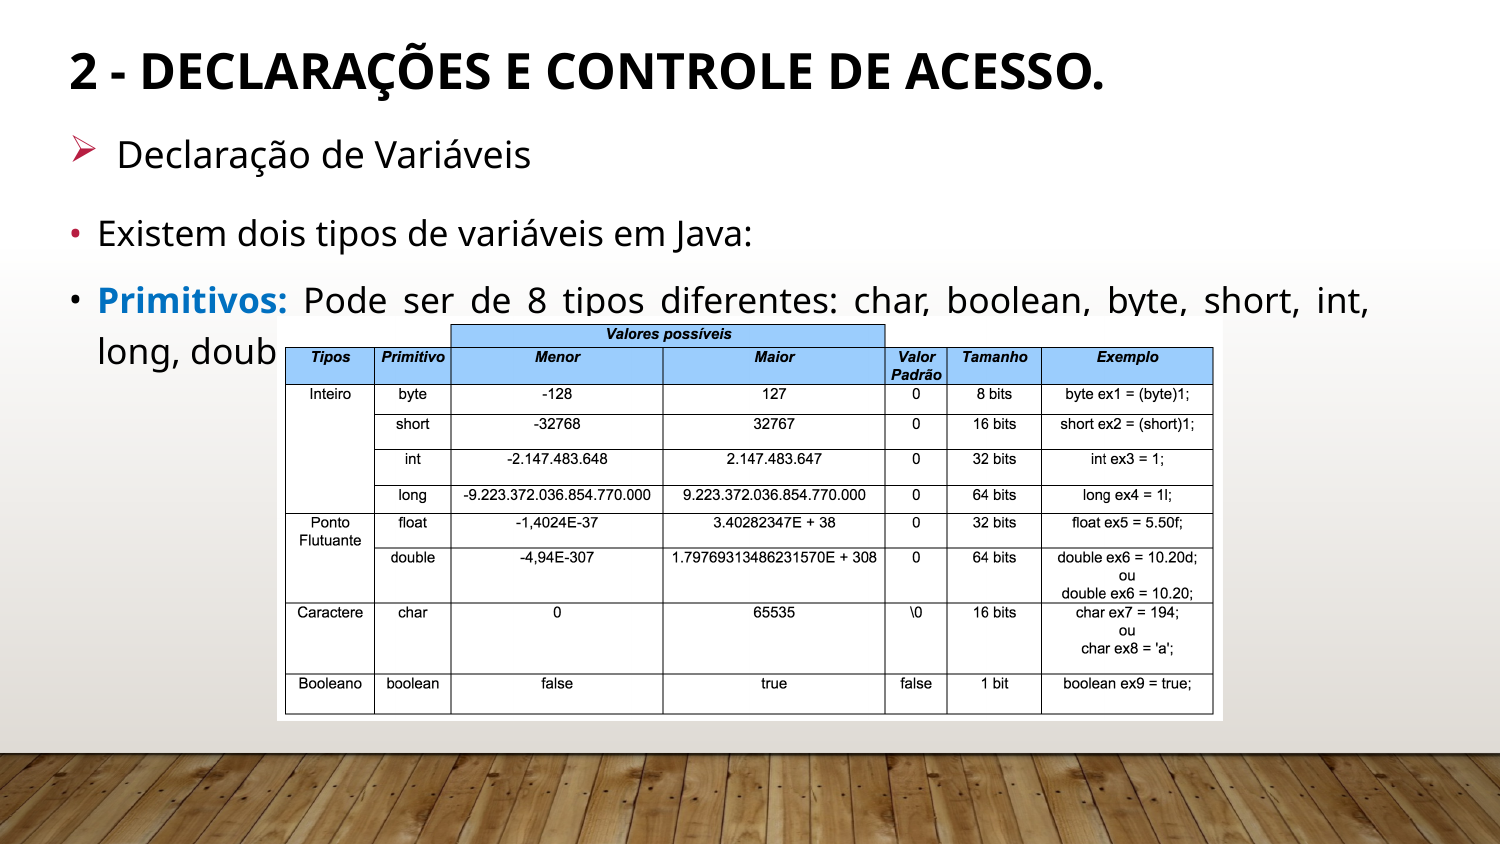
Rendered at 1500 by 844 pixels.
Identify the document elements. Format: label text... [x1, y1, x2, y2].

subtitle Declaração de Variáveis [54, 123, 1386, 169]
picture [0, 753, 1500, 844]
title 2 - Declarações e Controle de Acesso. [54, 38, 1386, 110]
list Existem dois tipos de variáveis em Java: Primitivos: Pode ser de 8 tipos diferentes: char, boolean, byte, short, int, long, double ou float. [53, 195, 1386, 725]
picture [277, 316, 1223, 721]
